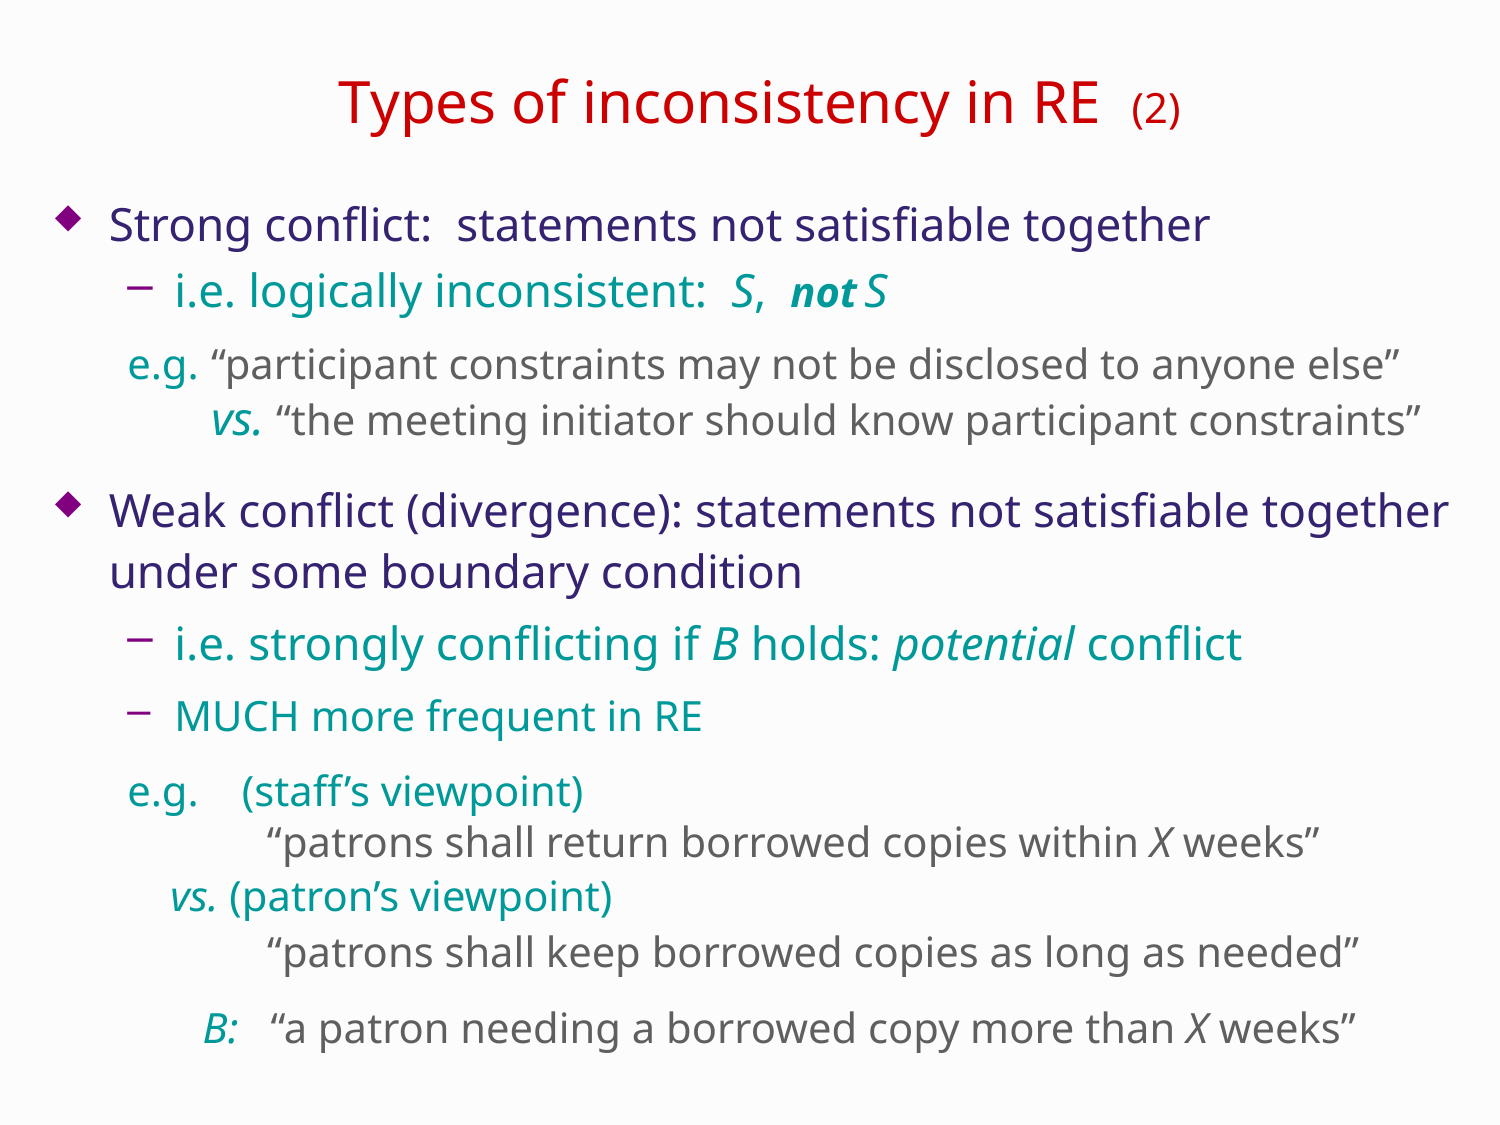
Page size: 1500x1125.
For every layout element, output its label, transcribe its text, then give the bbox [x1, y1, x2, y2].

list Strong conflict: statements not satisfiable together i.e. logically inconsistent: S, not S e.g. “participant constraints may not be disclosed to anyone else” vs. “the meeting initiator should know participant constraints” Weak conflict (divergence): statements not satisfiable together under some boundary condition i.e. strongly conflicting if B holds: potential conflict MUCH more frequent in RE e.g. (staff’s viewpoint) “patrons shall return borrowed copies within X weeks” vs. (patron’s viewpoint) “patrons shall keep borrowed copies as long as needed” B: “a patron needing a borrowed copy more than X weeks” [37, 212, 1473, 1030]
title Types of inconsistency in RE (2) [50, 37, 1470, 163]
